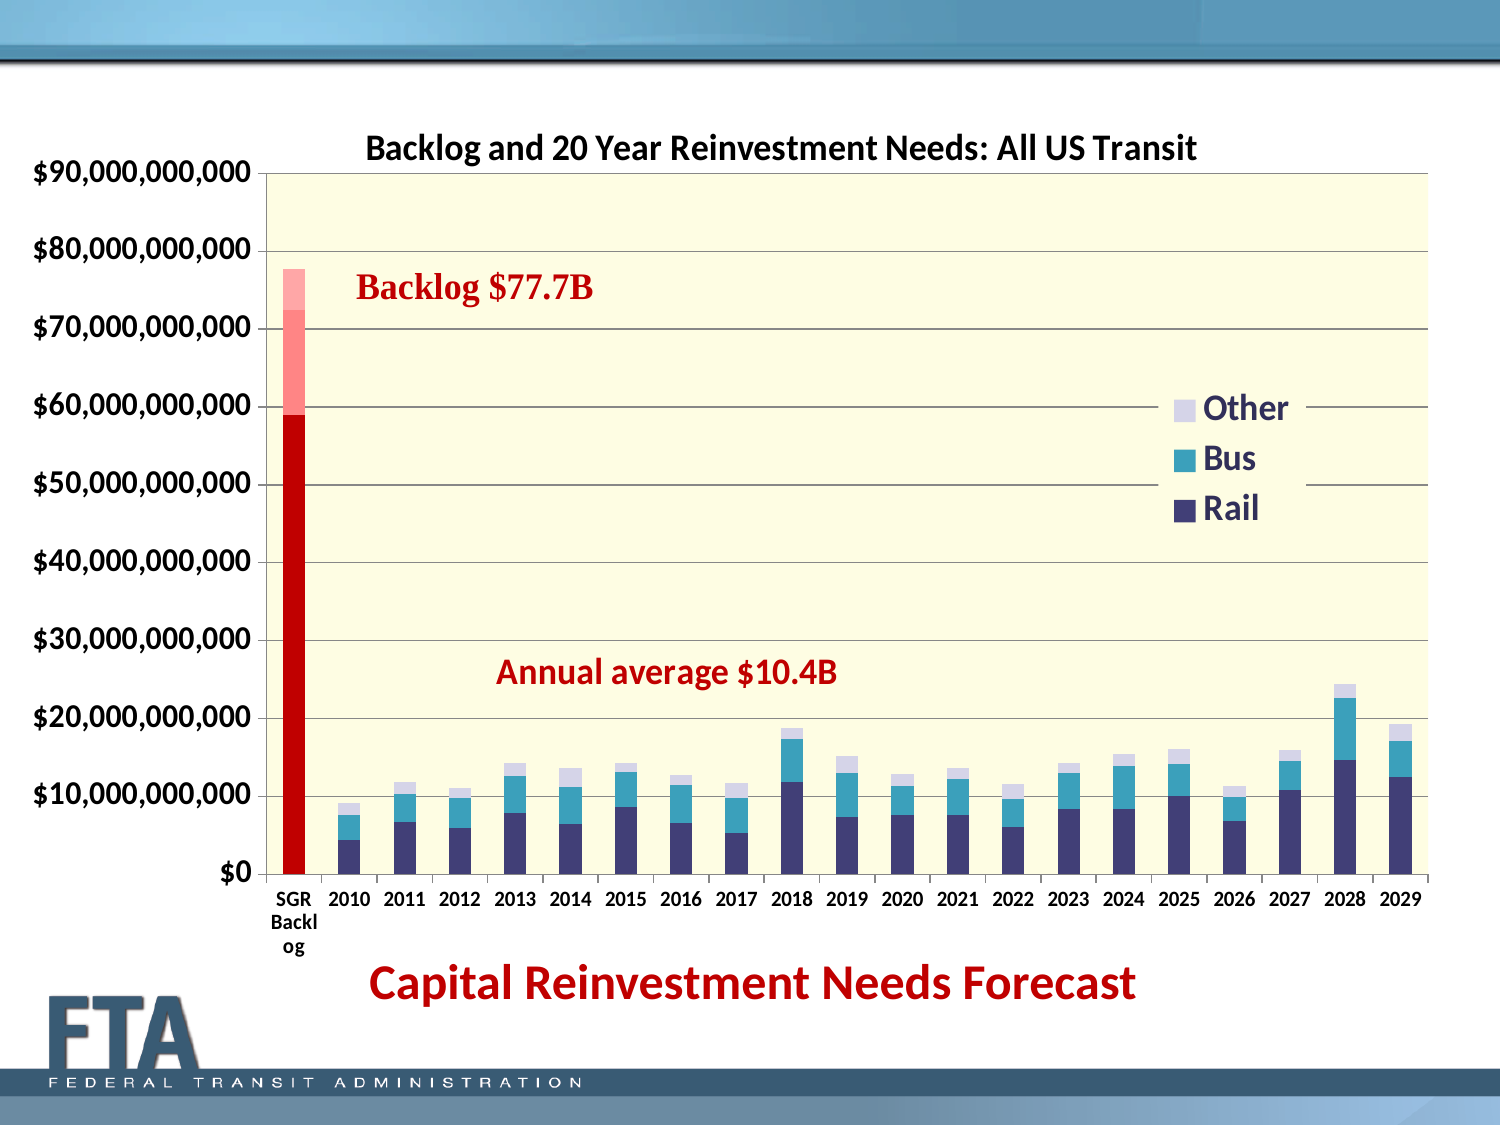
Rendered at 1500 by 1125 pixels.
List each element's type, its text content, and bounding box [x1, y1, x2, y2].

picture [0, 0, 1500, 72]
text_box Capital Reinvestment Needs Forecast [355, 992, 1213, 1019]
picture [0, 992, 1500, 1125]
chart [32, 94, 1470, 984]
